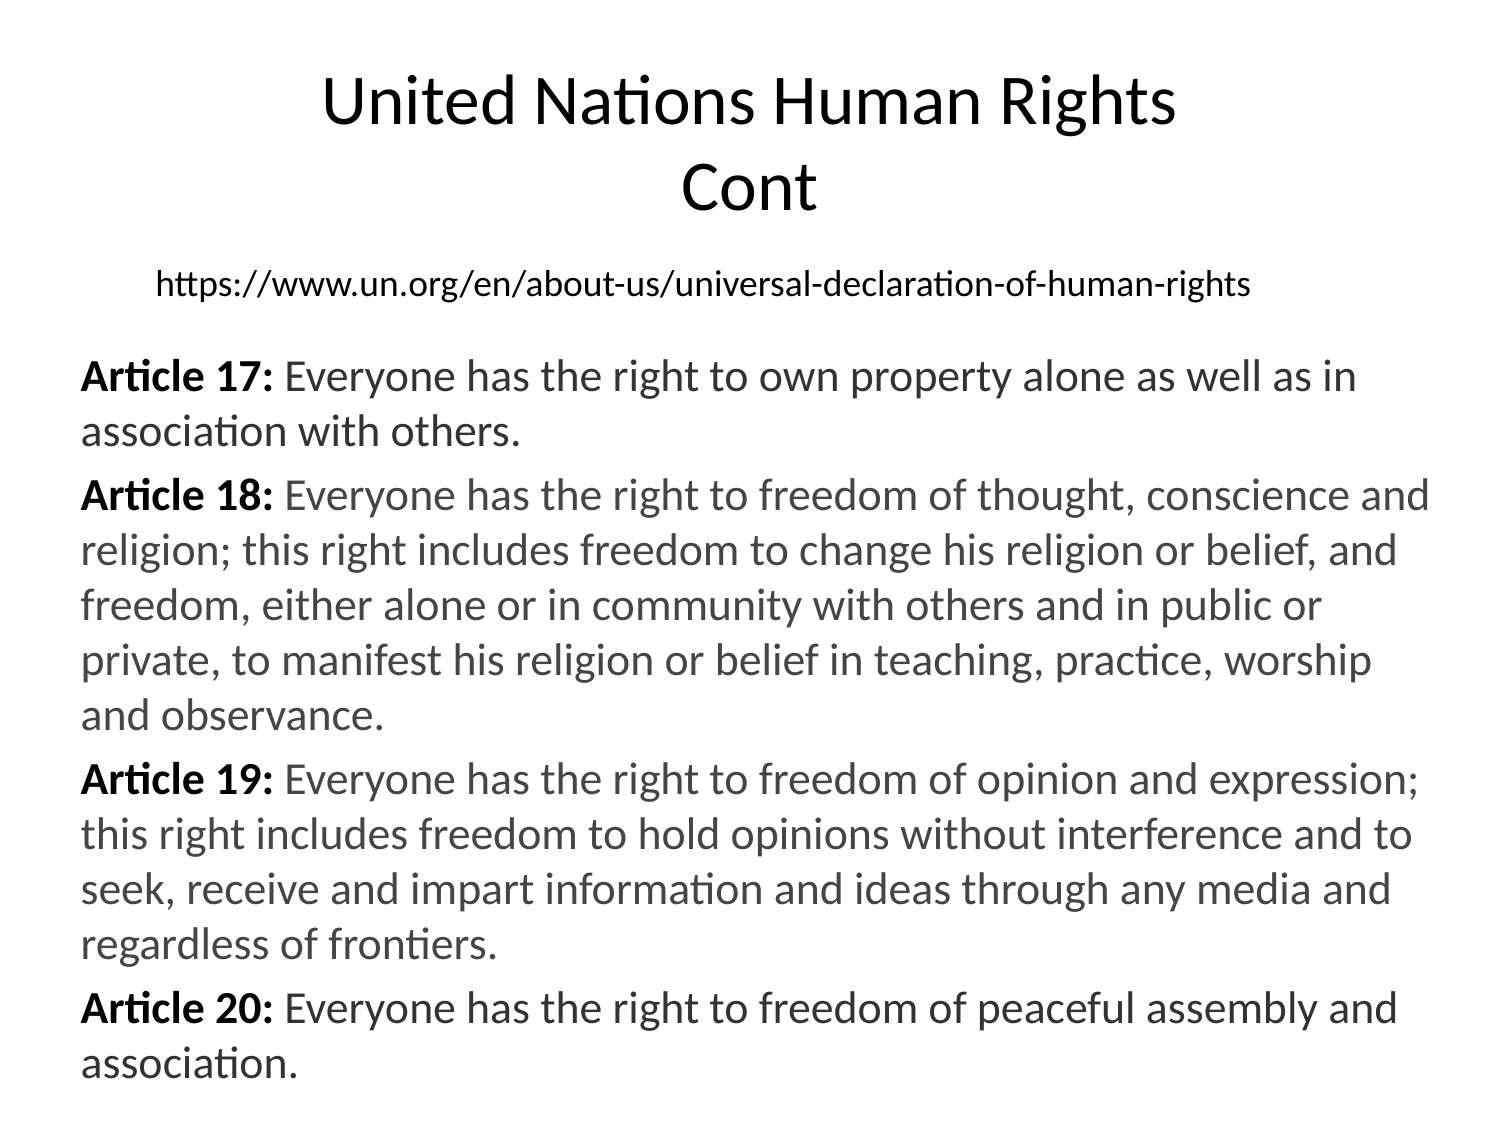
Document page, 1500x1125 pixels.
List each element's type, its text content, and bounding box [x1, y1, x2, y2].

text_box https://www.un.org/en/about-us/universal-declaration-of-human-rights [140, 251, 1343, 312]
list Article 17: Everyone has the right to own property alone as well as in association with others. Article 18: Everyone has the right to freedom of thought, conscience and religion; this right includes freedom to change his religion or belief, and freedom, either alone or in community with others and in public or private, to manifest his religion or belief in teaching, practice, worship and observance. Article 19: Everyone has the right to freedom of opinion and expression; this right includes freedom to hold opinions without interference and to seek, receive and impart information and ideas through any media and regardless of frontiers. Article 20: Everyone has the right to freedom of peaceful assembly and association. [65, 337, 1451, 1081]
title United Nations Human Rights Cont [75, 45, 1425, 233]
